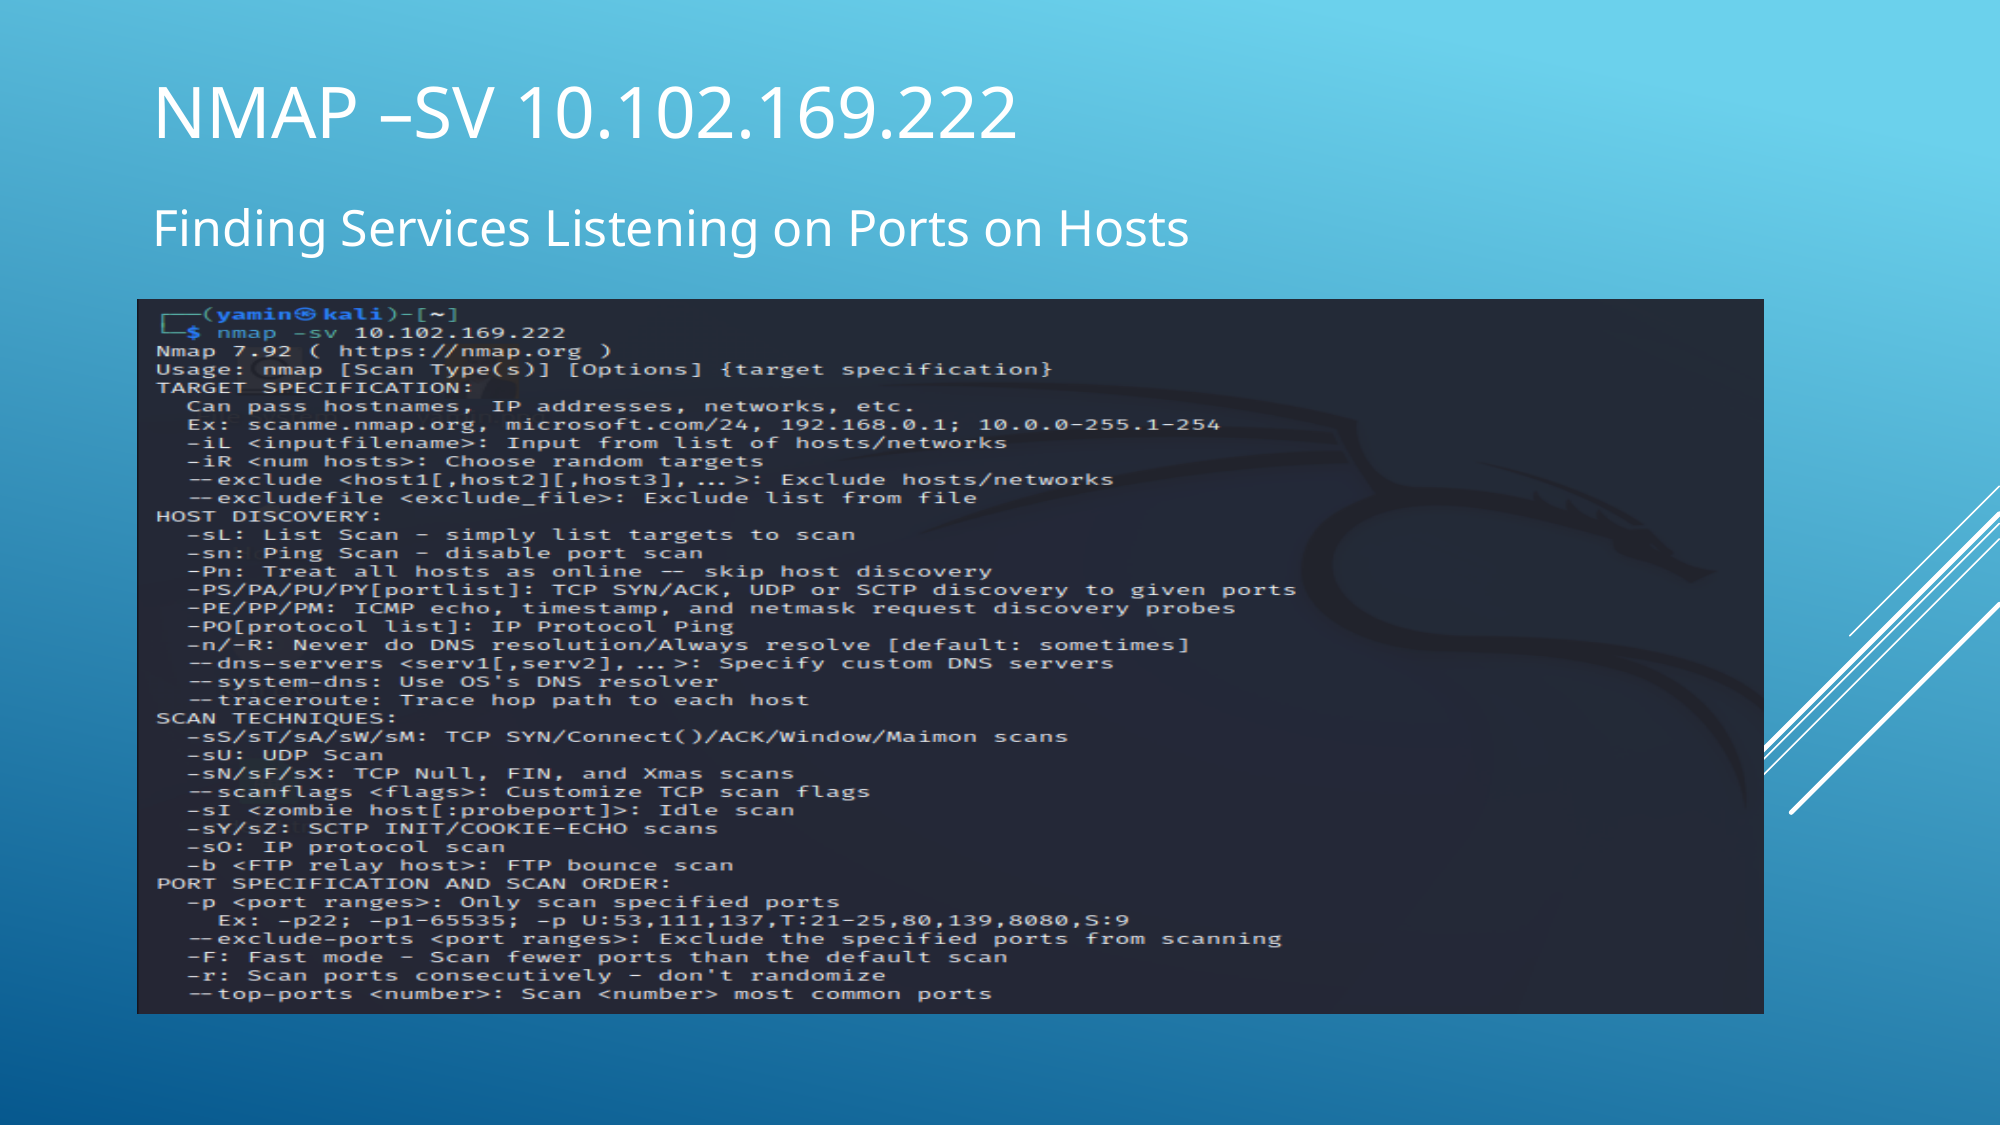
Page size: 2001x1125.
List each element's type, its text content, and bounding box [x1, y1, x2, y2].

text_box Finding Services Listening on Ports on Hosts [137, 179, 1863, 281]
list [137, 299, 1765, 1014]
title Nmap –sV 10.102.169.222 [137, 59, 1863, 161]
